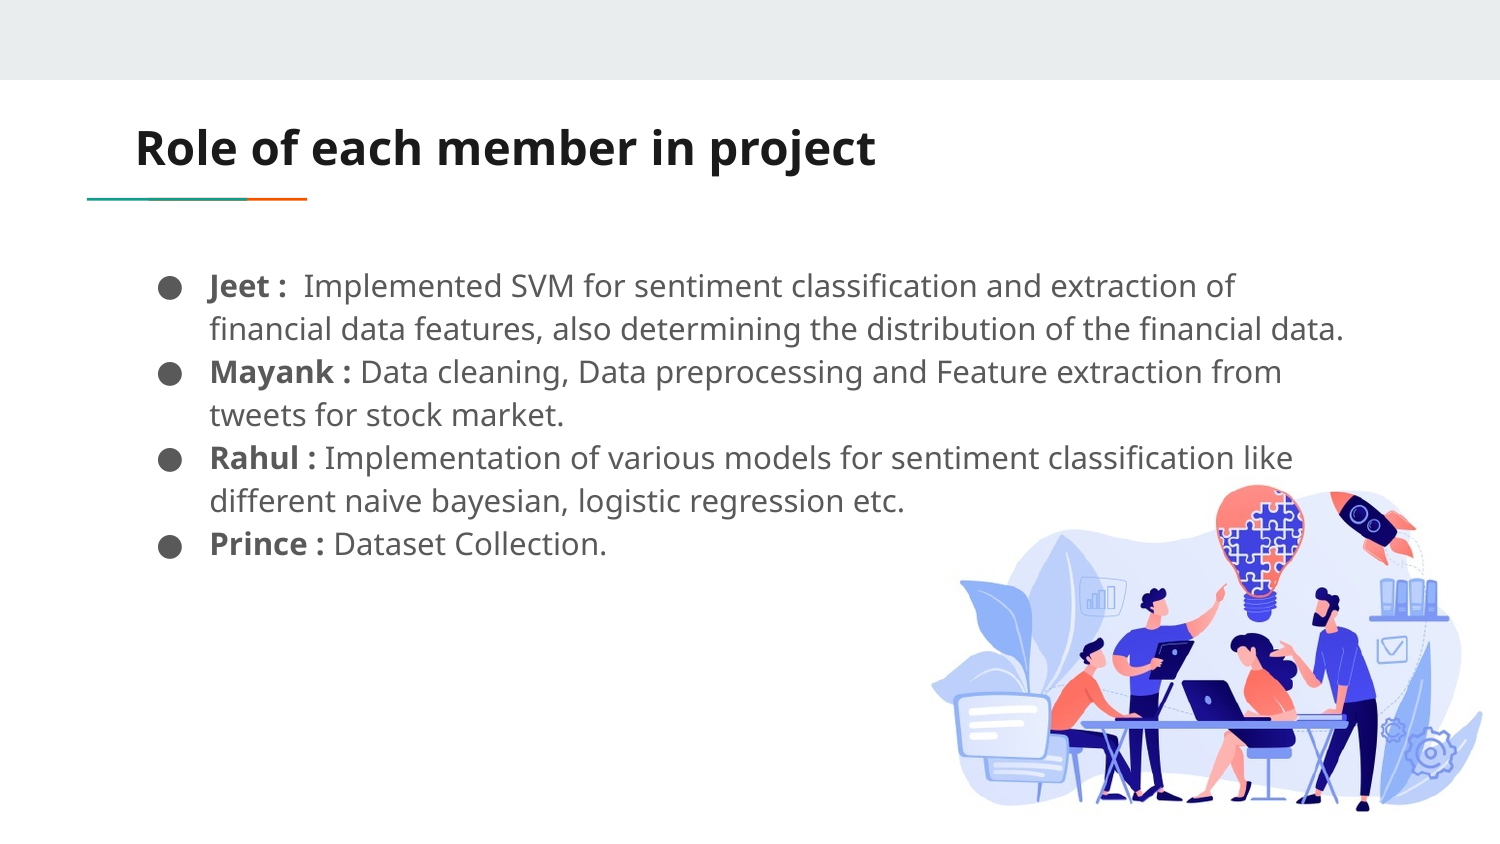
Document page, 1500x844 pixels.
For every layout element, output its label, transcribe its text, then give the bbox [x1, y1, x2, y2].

title Role of each member in project [119, 102, 1381, 191]
list Jeet : Implemented SVM for sentiment classification and extraction of financial data features, also determining the distribution of the financial data. Mayank : Data cleaning, Data preprocessing and Feature extraction from tweets for stock market. Rahul : Implementation of various models for sentiment classification like different naive bayesian, logistic regression etc. Prince : Dataset Collection. [119, 245, 1381, 689]
picture [899, 443, 1500, 844]
